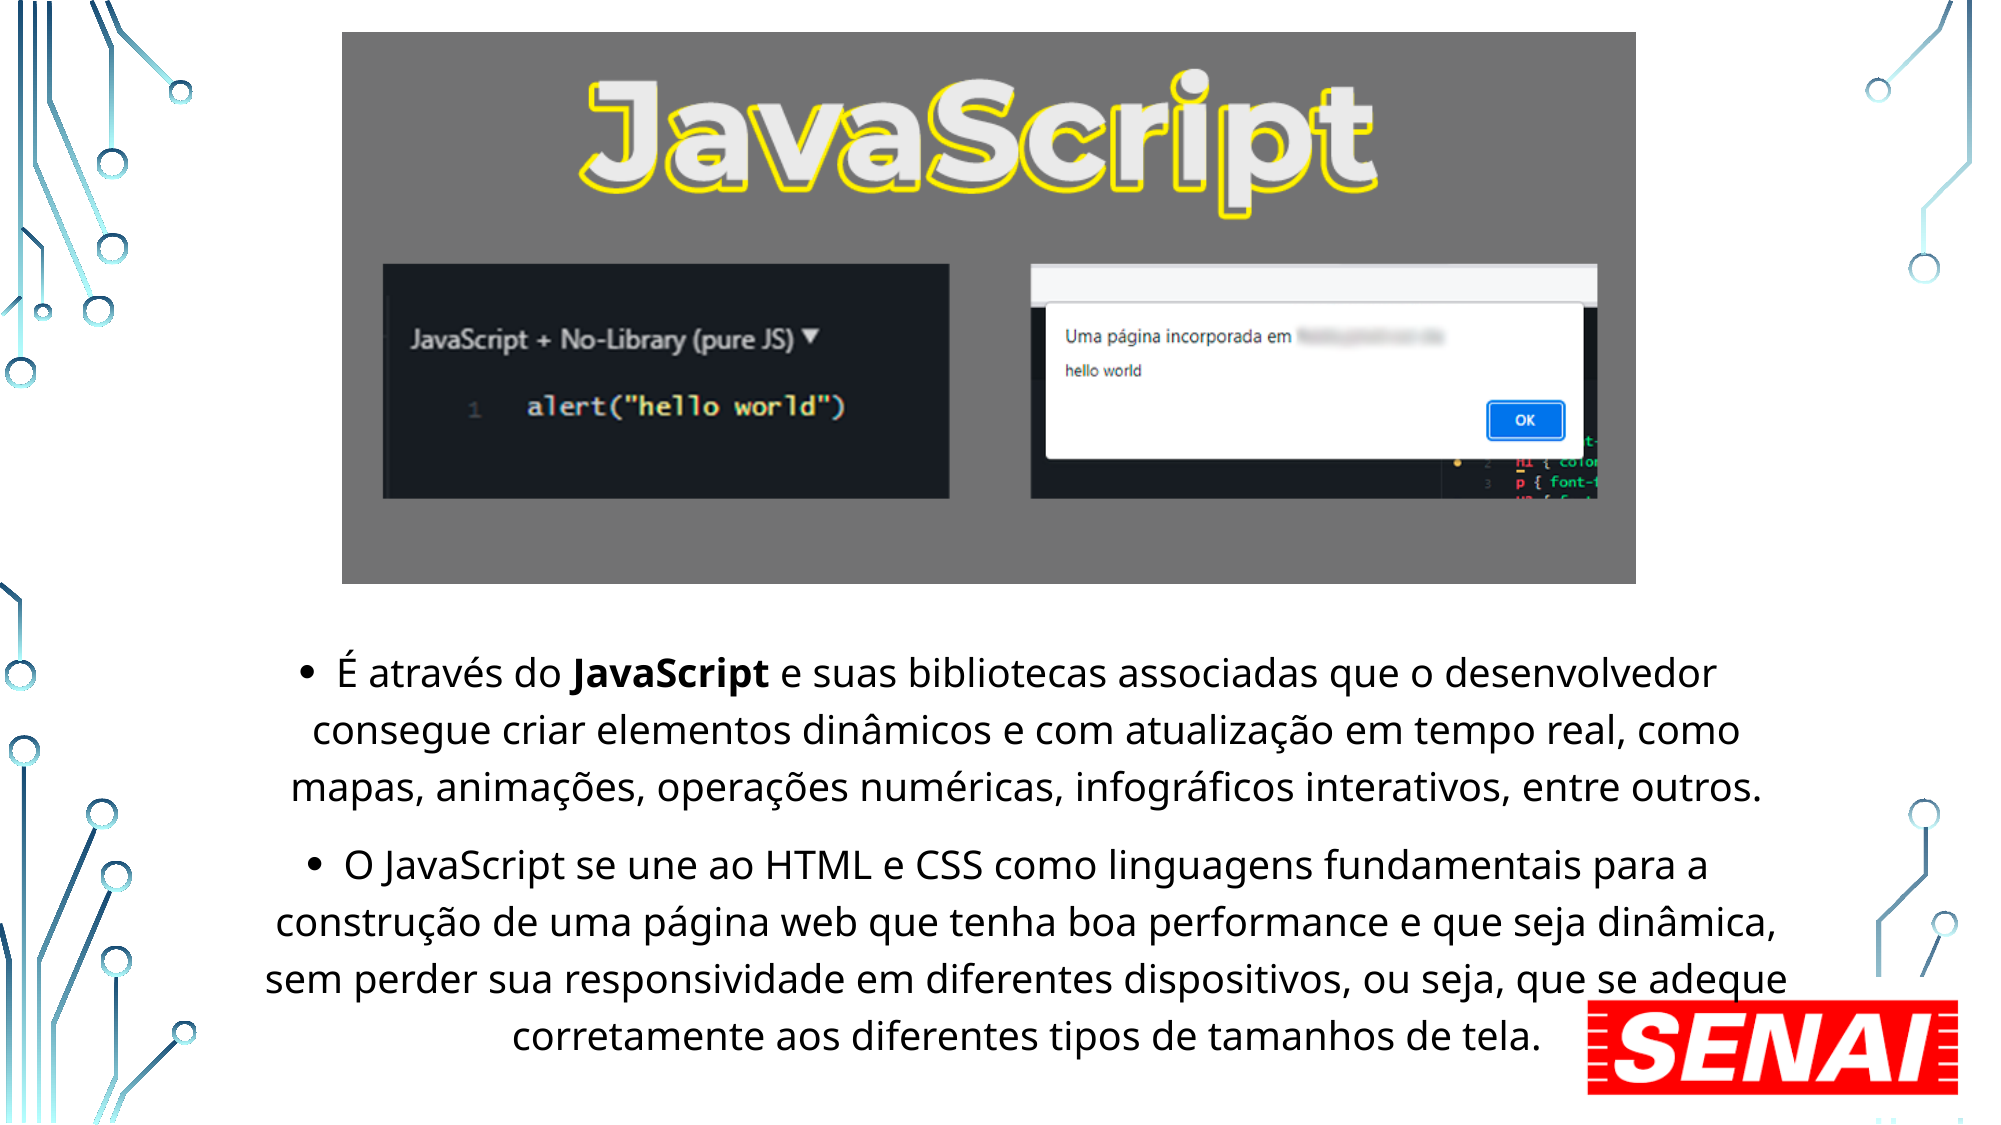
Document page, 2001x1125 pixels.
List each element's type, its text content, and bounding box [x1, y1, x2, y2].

picture [342, 32, 1637, 585]
picture [1562, 977, 1985, 1118]
list É através do JavaScript e suas bibliotecas associadas que o desenvolvedor consegue criar elementos dinâmicos e com atualização em tempo real, como mapas, animações, operações numéricas, infográficos interativos, entre outros. O JavaScript se une ao HTML e CSS como linguagens fundamentais para a construção de uma página web que tenha boa performance e que seja dinâmica, sem perder sua responsividade em diferentes dispositivos, ou seja, que se adeque corretamente aos diferentes tipos de tamanhos de tela. [195, 631, 1821, 1052]
